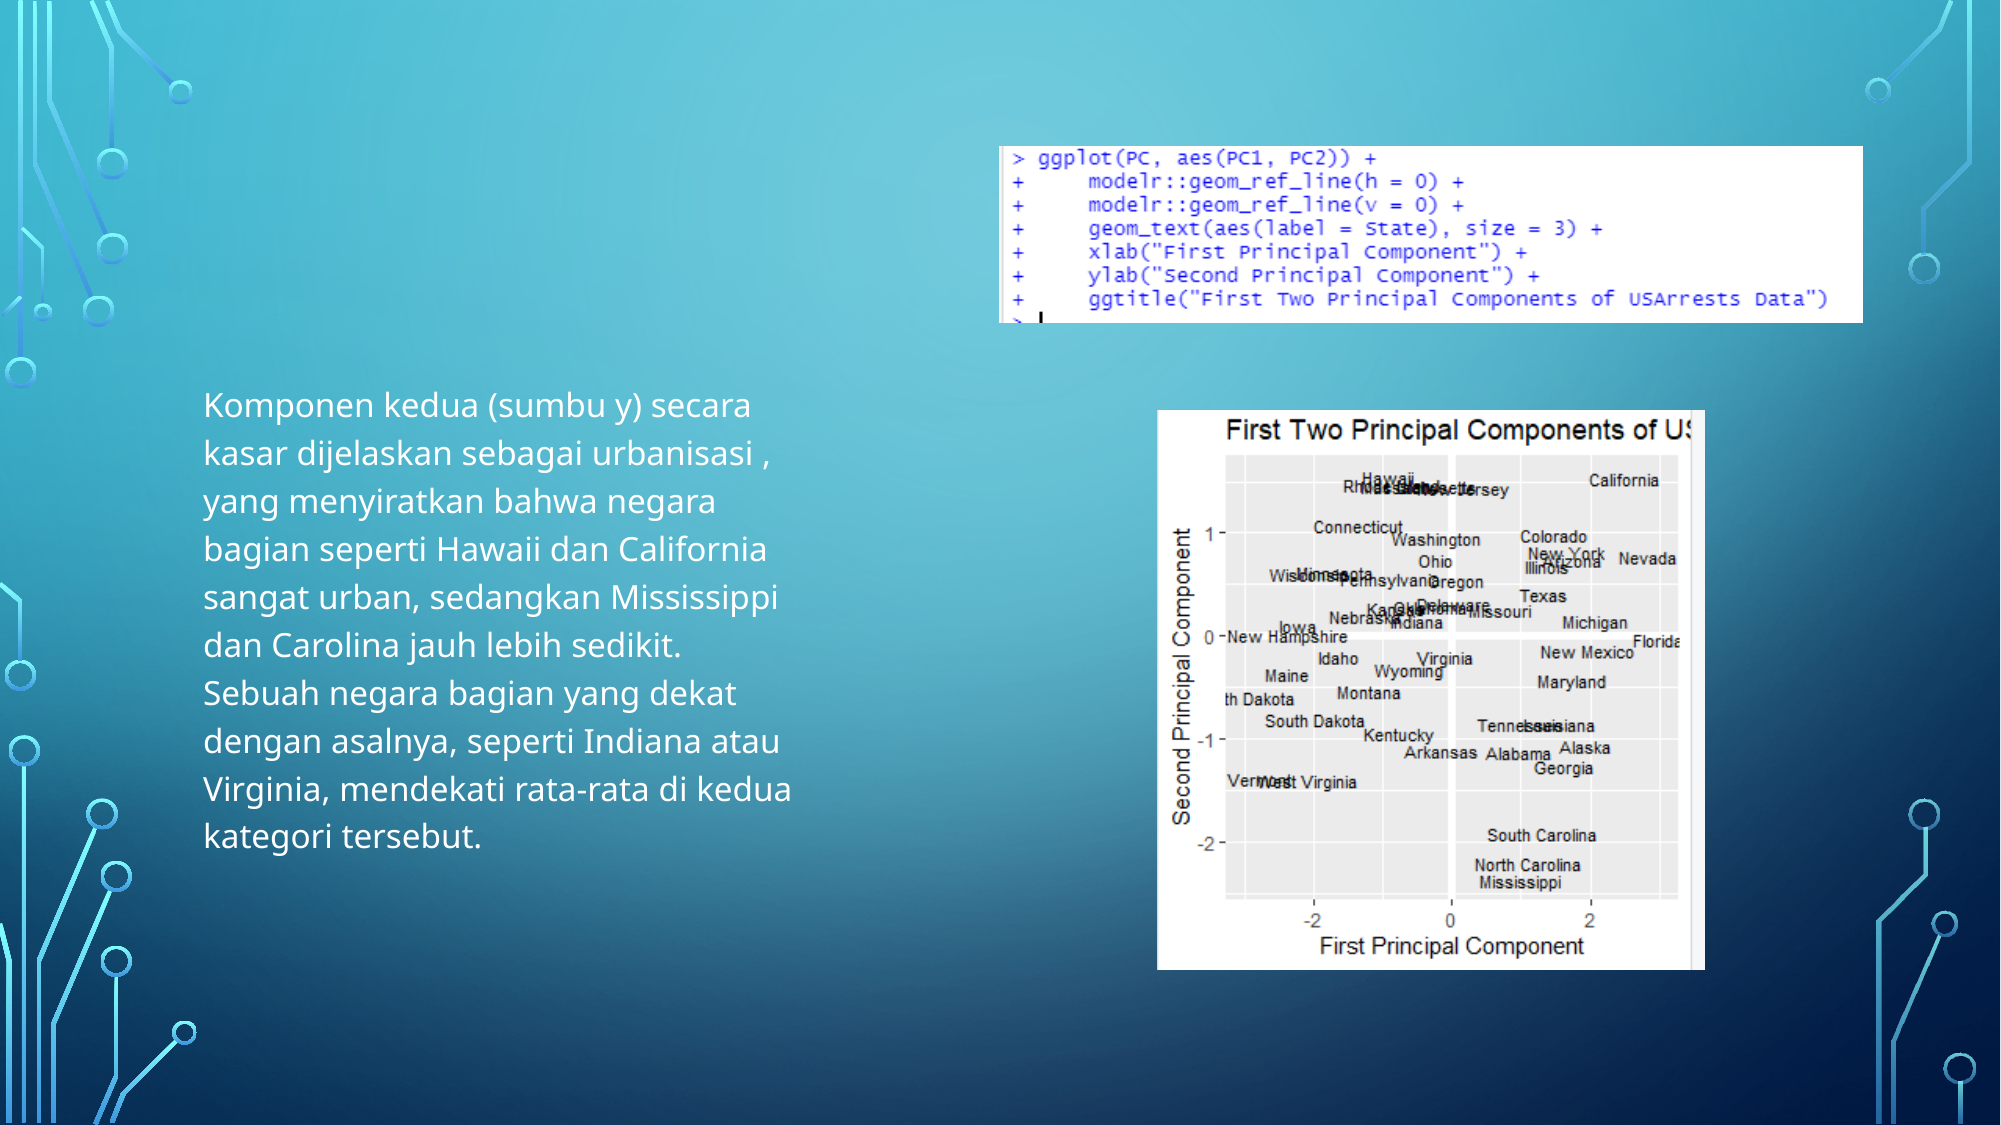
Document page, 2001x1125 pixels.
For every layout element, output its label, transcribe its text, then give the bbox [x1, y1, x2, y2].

picture [1157, 409, 1705, 970]
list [999, 145, 1863, 323]
list Komponen kedua (sumbu y) secara kasar dijelaskan sebagai urbanisasi , yang menyiratkan bahwa negara bagian seperti Hawaii dan California sangat urban, sedangkan Mississippi dan Carolina jauh lebih sedikit. Sebuah negara bagian yang dekat dengan asalnya, seperti Indiana atau Virginia, mendekati rata-rata di kedua kategori tersebut. [188, 369, 821, 950]
